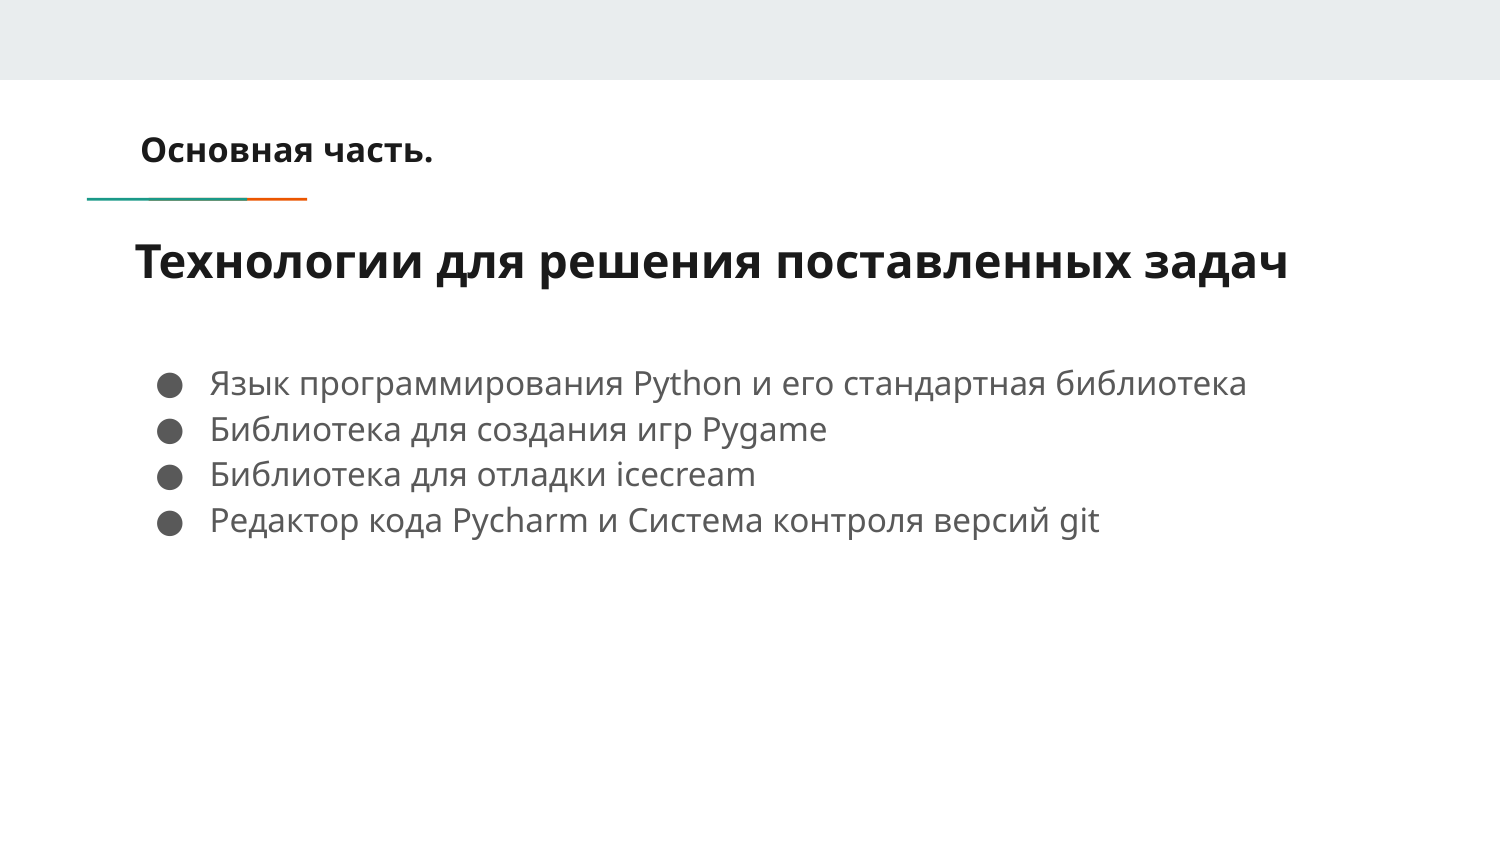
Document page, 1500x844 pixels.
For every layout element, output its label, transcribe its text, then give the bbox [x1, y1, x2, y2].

list Язык программирования Python и его стандартная библиотека Библиотека для создания игр Pygame Библиотека для отладки icecream Редактор кода Pycharm и Система контроля версий git [119, 341, 1381, 712]
title Технологии для решения поставленных задач [119, 216, 1381, 305]
title Основная часть. [125, 113, 984, 174]
